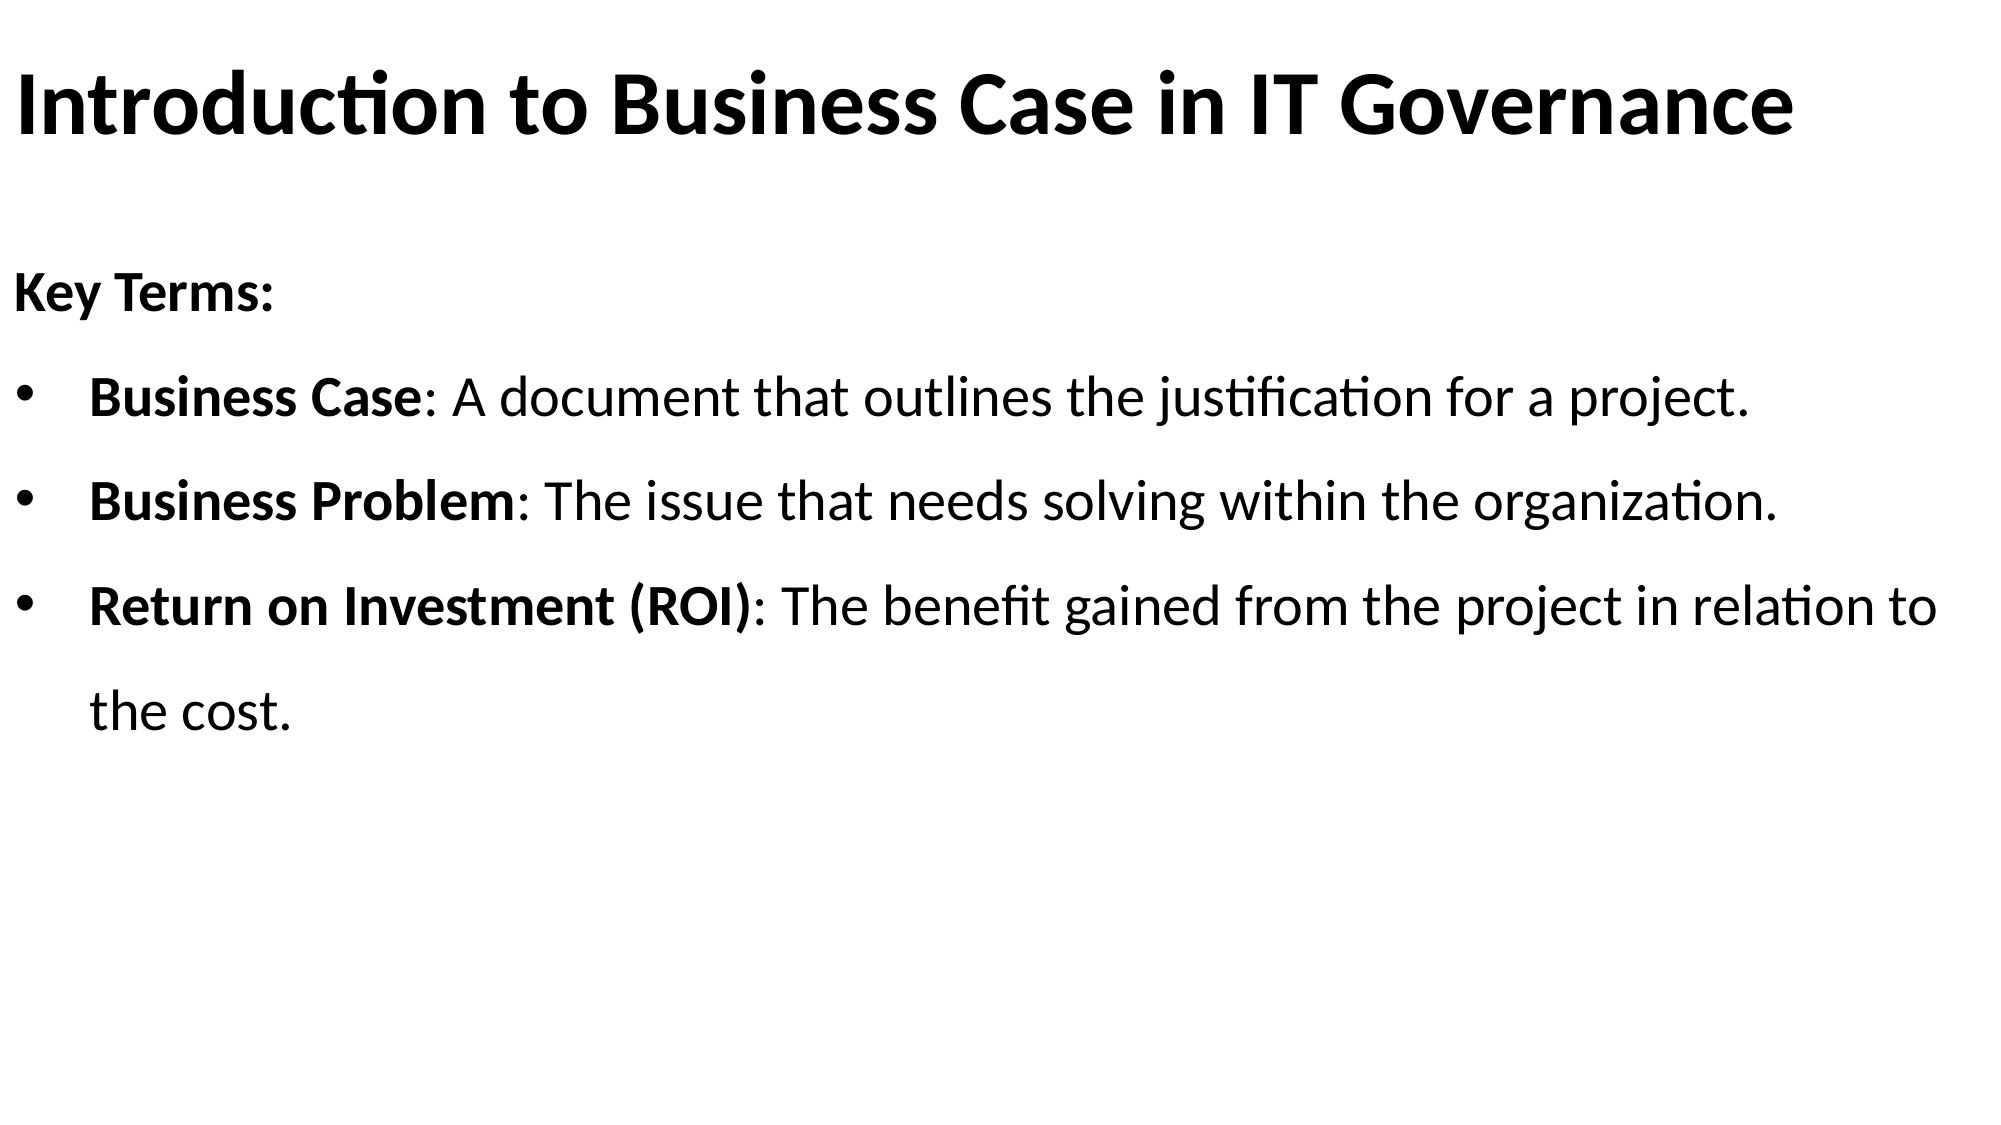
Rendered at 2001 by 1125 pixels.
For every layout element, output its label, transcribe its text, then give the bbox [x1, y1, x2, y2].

title Introduction to Business Case in IT Governance [0, 0, 2000, 210]
text_box Key Terms: Business Case: A document that outlines the justification for a project. Business Problem: The issue that needs solving within the organization. Return on Investment (ROI): The benefit gained from the project in relation to the cost. [0, 210, 2000, 750]
